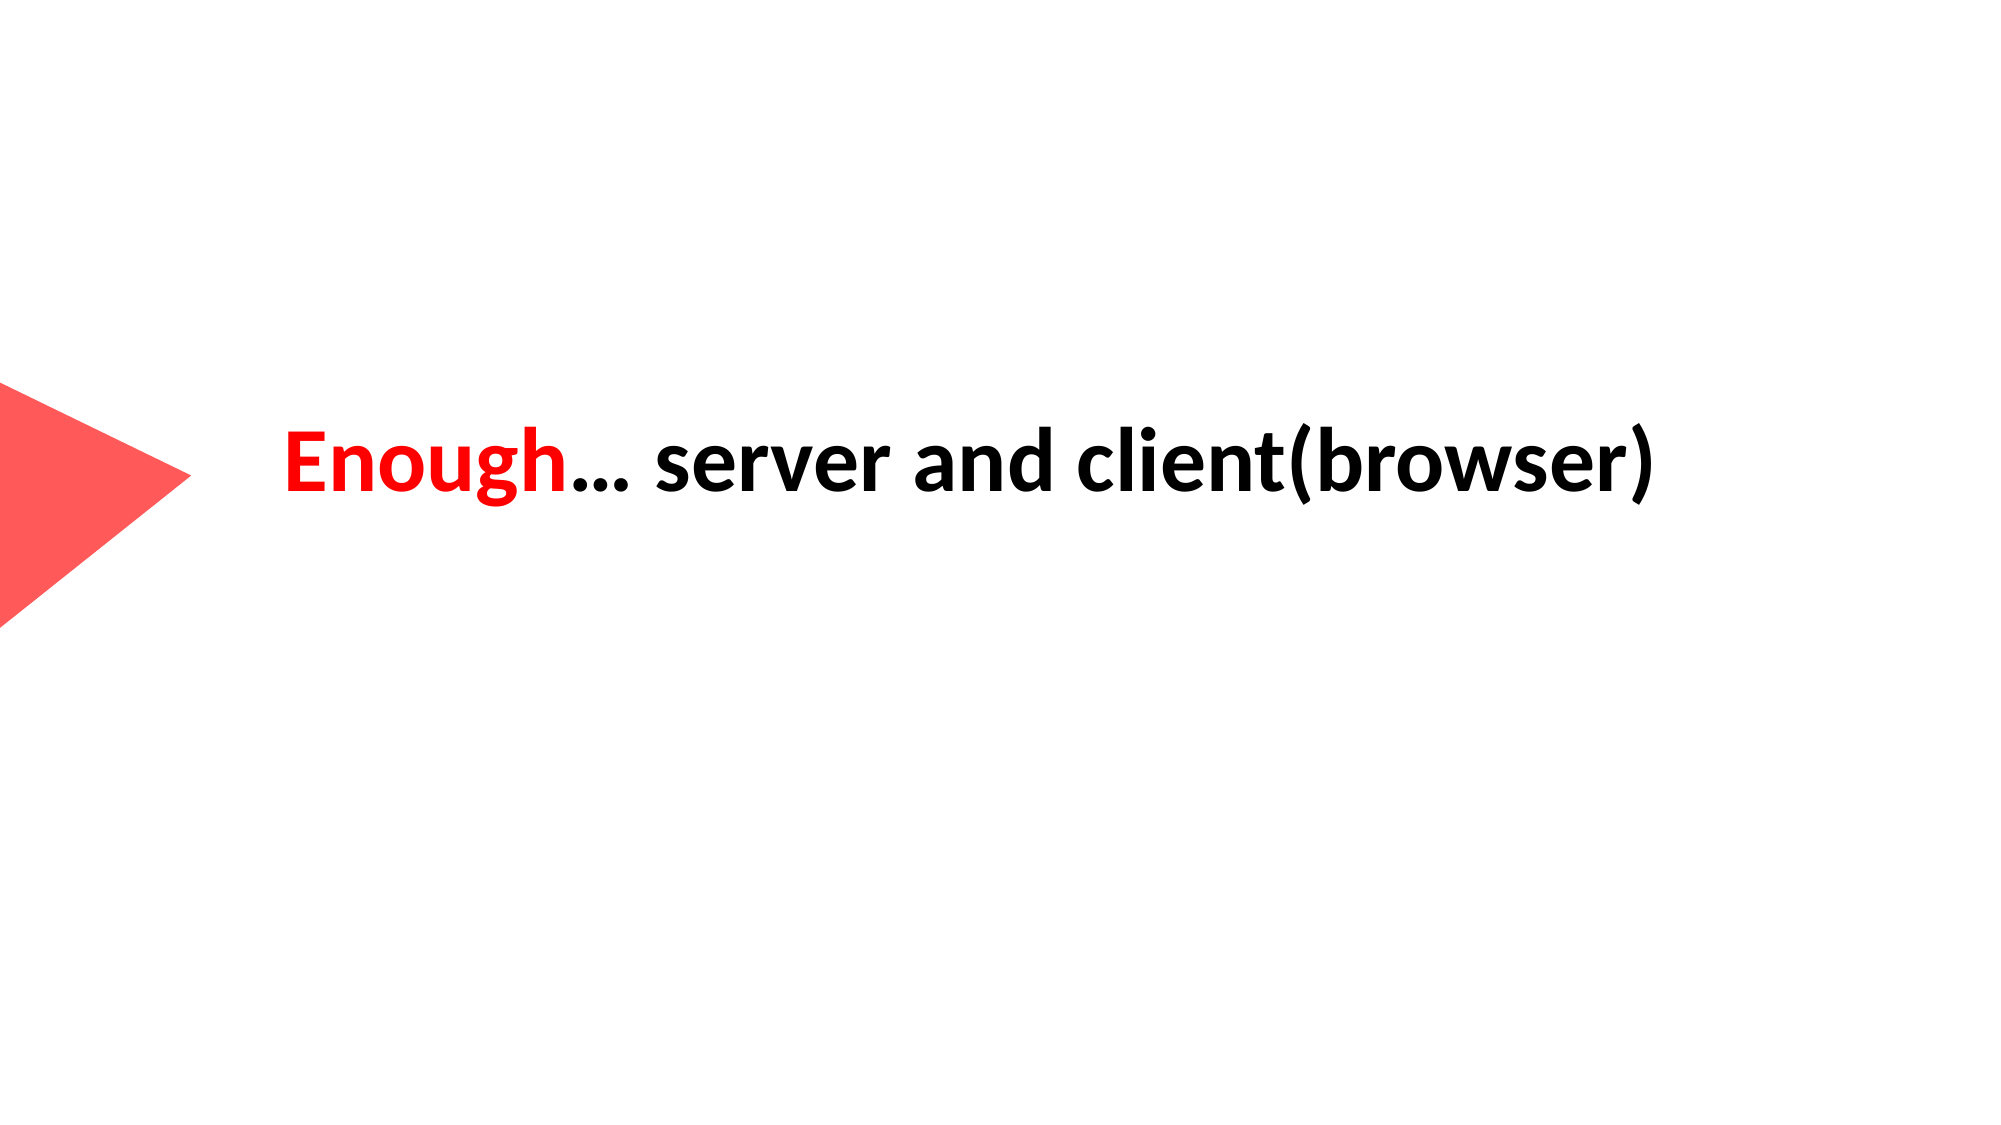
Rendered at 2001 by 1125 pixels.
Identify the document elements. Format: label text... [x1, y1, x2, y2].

text_box [0, 381, 194, 630]
text_box Enough… server and client(browser) [268, 392, 1873, 518]
